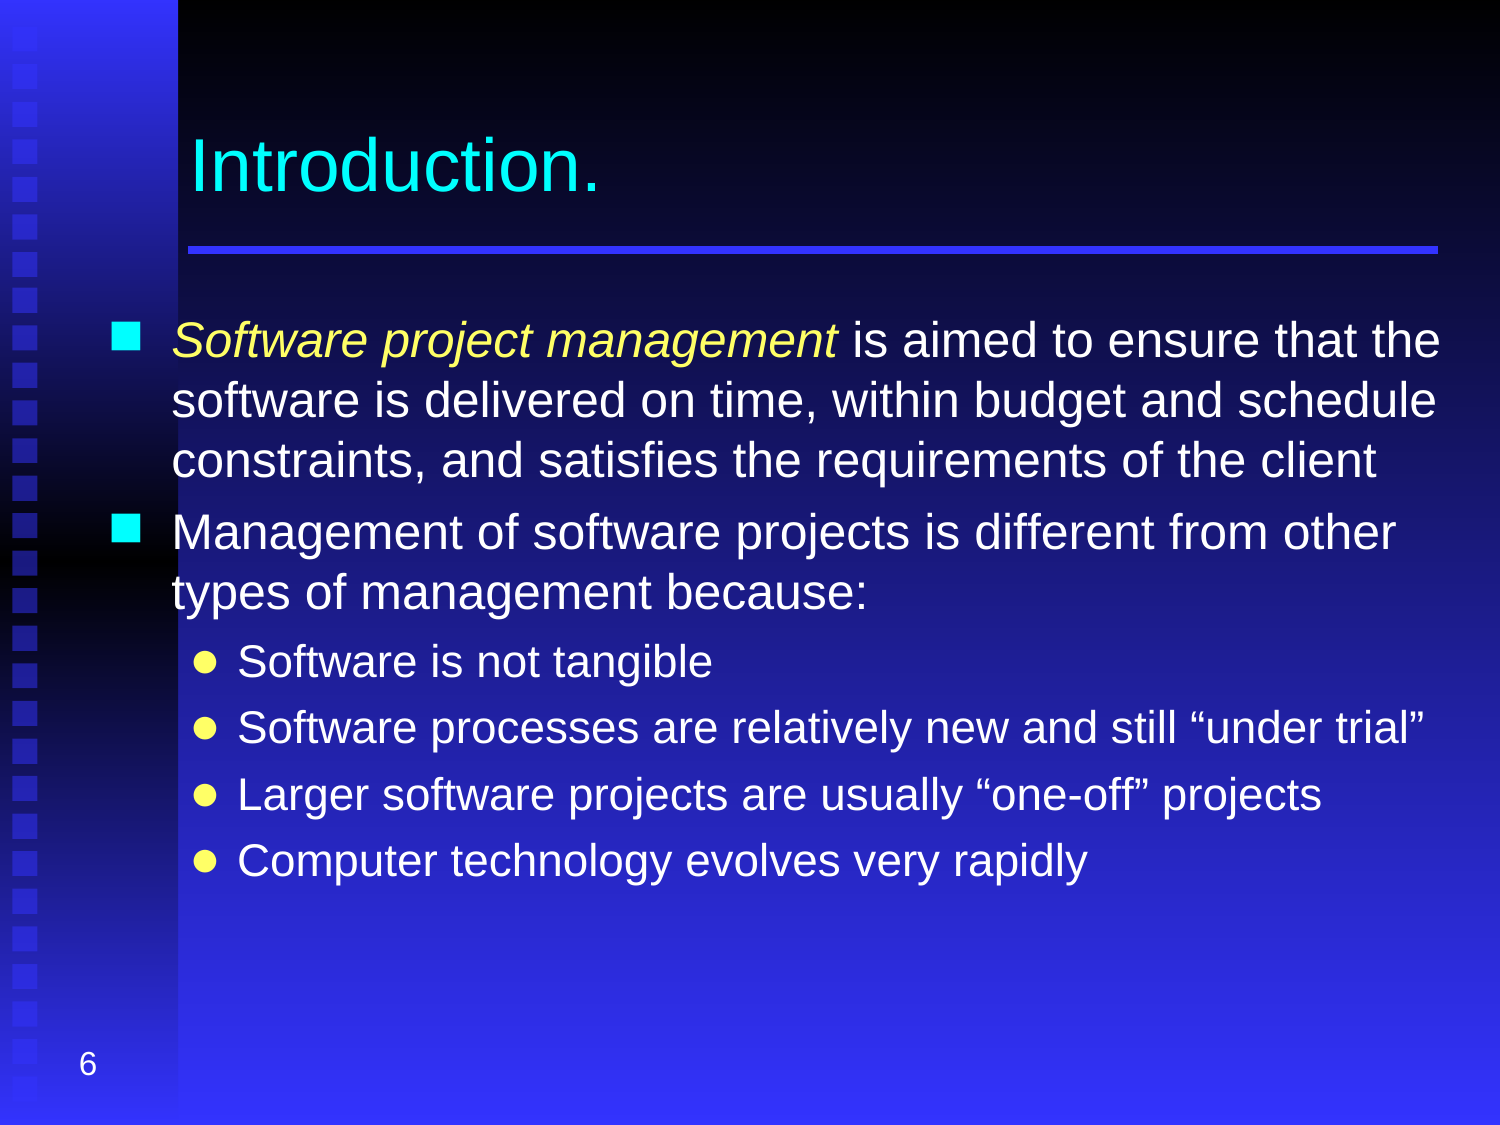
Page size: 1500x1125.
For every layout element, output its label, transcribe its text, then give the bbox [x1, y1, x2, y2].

text_box <number> [37, 1024, 113, 1100]
title Introduction. [174, 99, 1500, 224]
list Software project management is aimed to ensure that the software is delivered on time, within budget and schedule constraints, and satisfies the requirements of the client Management of software projects is different from other types of management because: Software is not tangible Software processes are relatively new and still “under trial” Larger software projects are usually “one-off” projects Computer technology evolves very rapidly [99, 299, 1475, 938]
